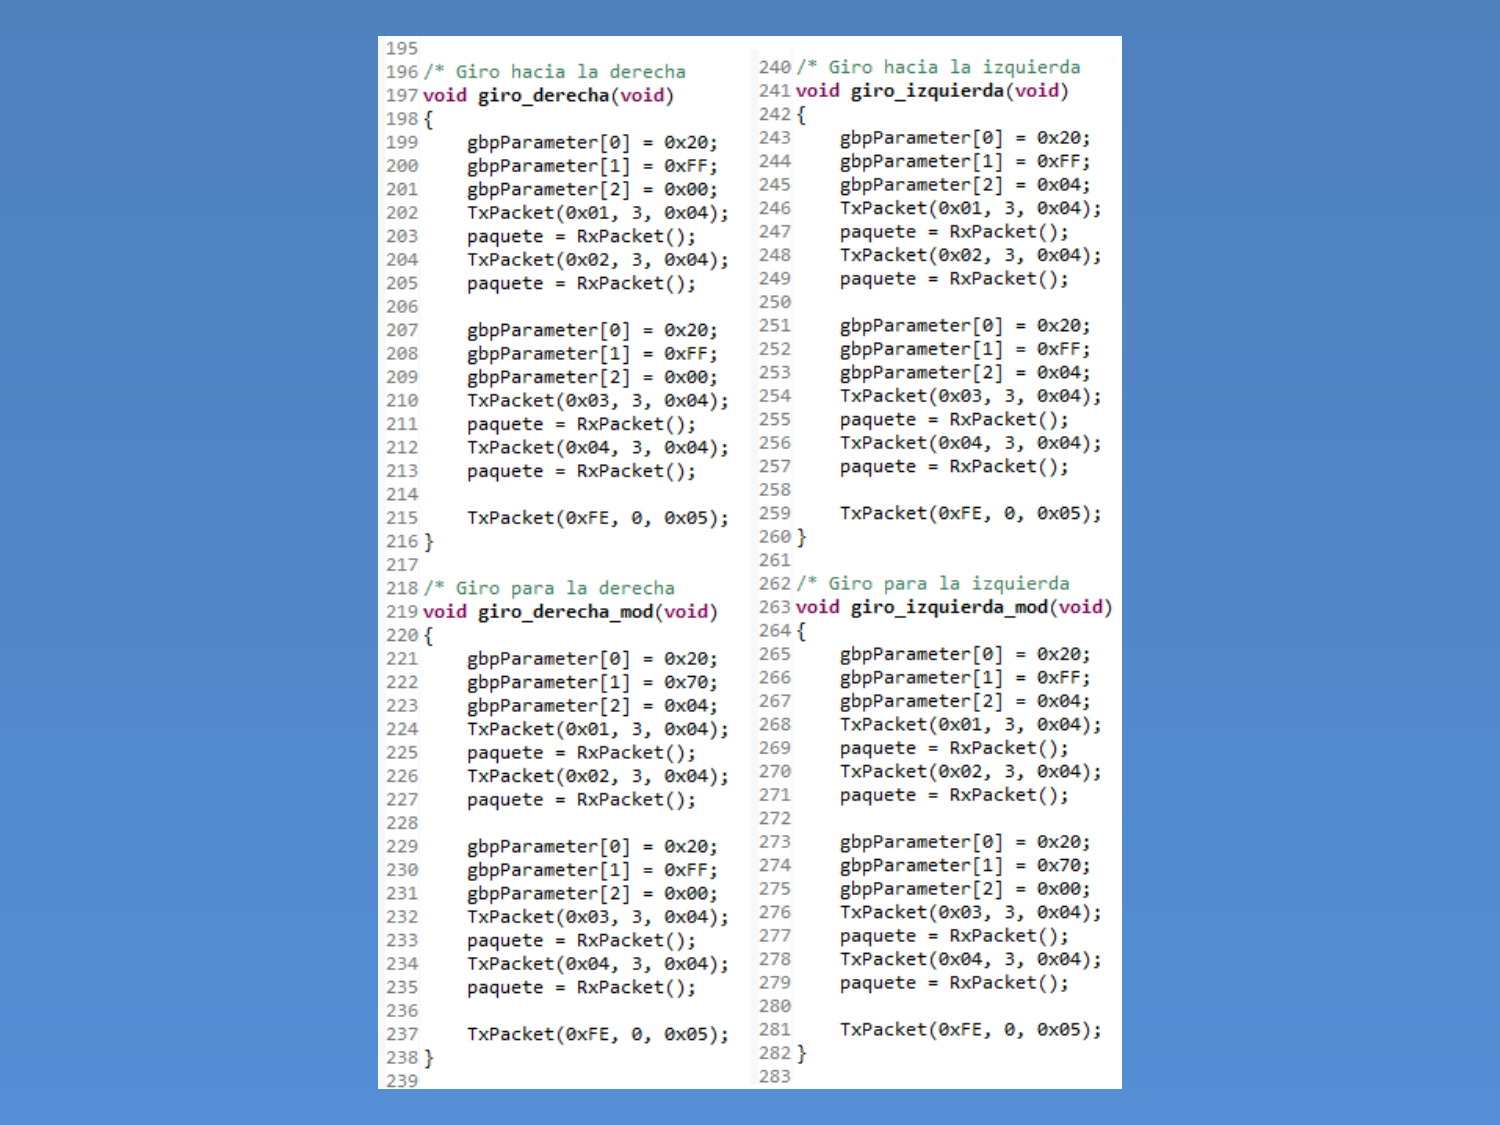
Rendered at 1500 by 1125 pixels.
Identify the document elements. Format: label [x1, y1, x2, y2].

picture [378, 36, 1122, 1089]
